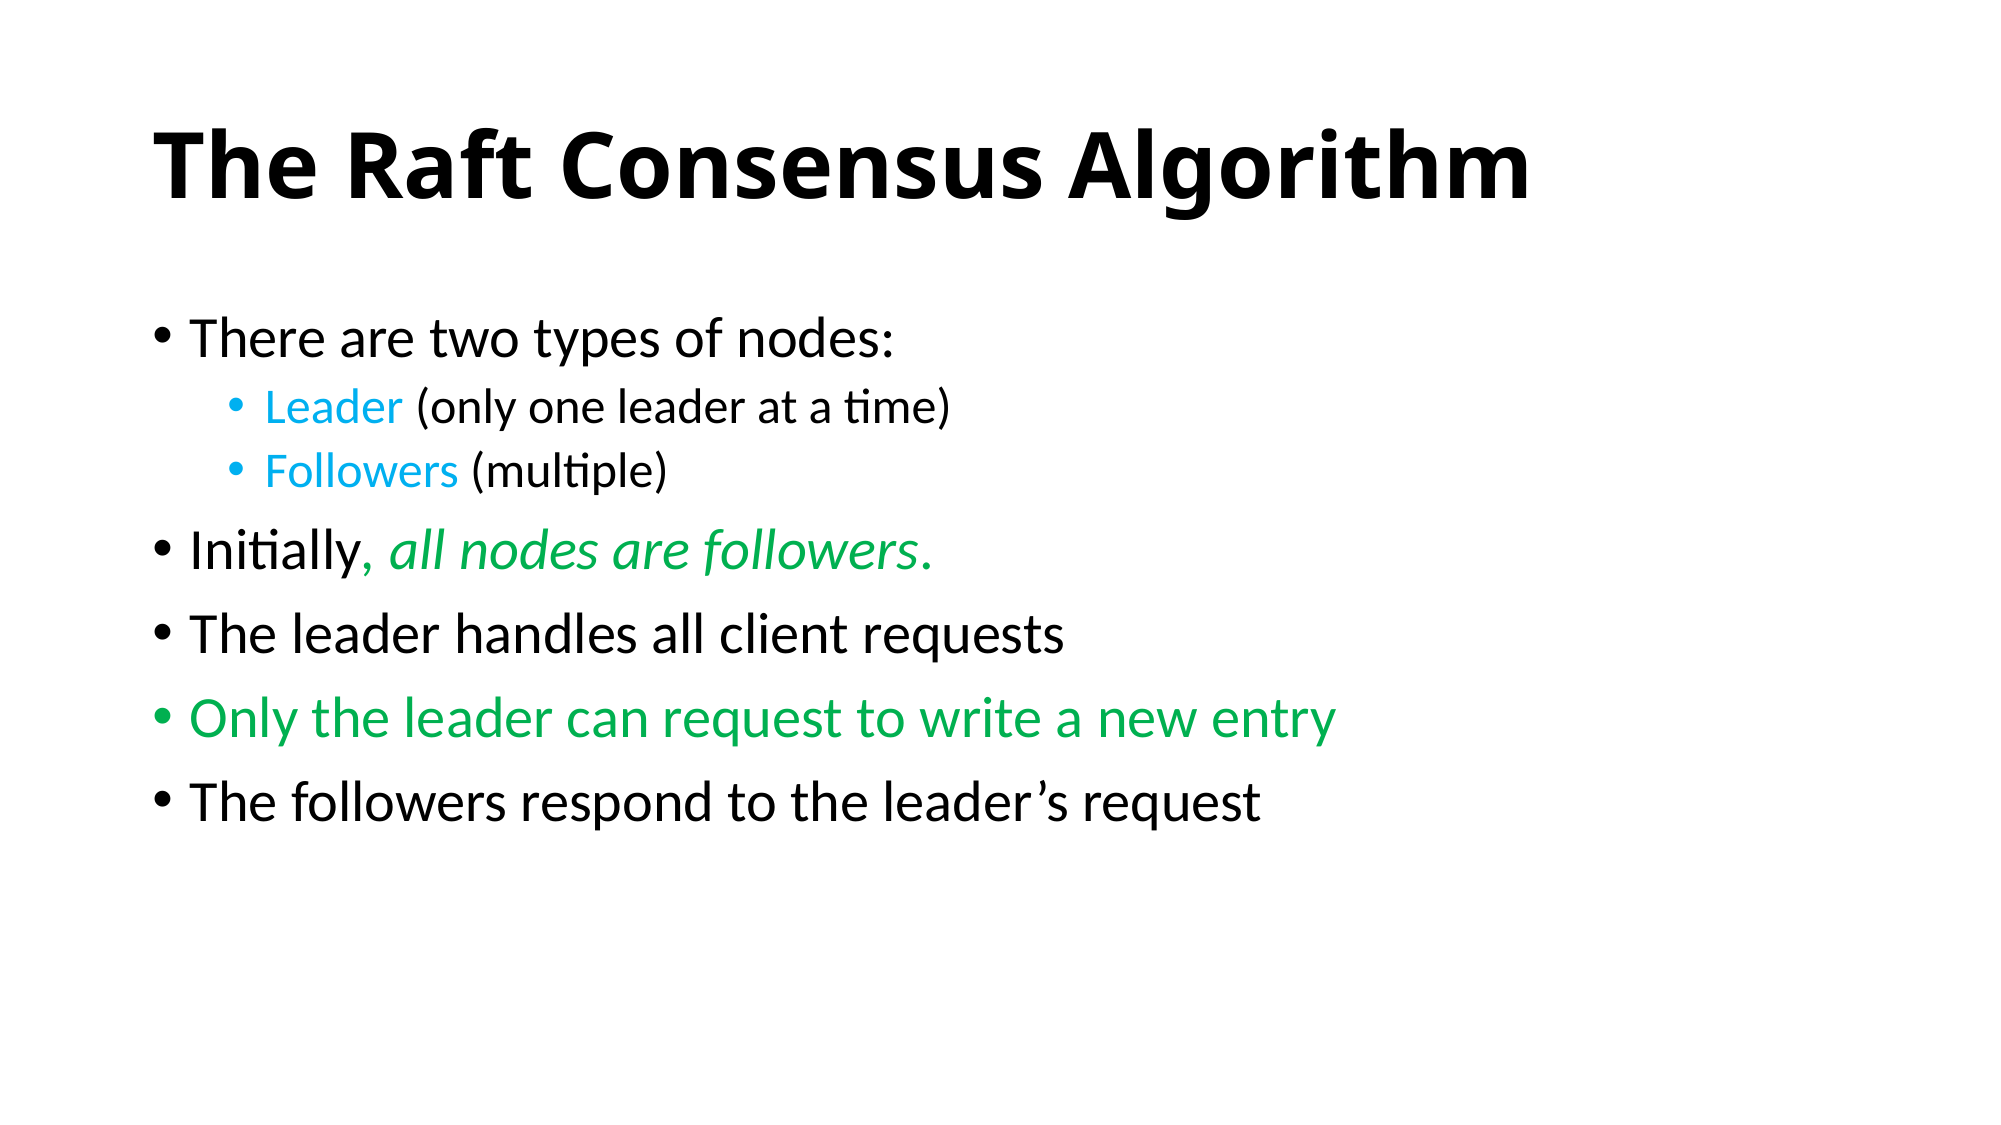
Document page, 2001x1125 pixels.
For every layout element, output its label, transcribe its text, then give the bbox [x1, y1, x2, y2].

list There are two types of nodes: Leader (only one leader at a time) Followers (multiple) Initially, all nodes are followers. The leader handles all client requests Only the leader can request to write a new entry The followers respond to the leader’s request [137, 299, 1863, 1014]
title The Raft Consensus Algorithm [137, 59, 1863, 278]
